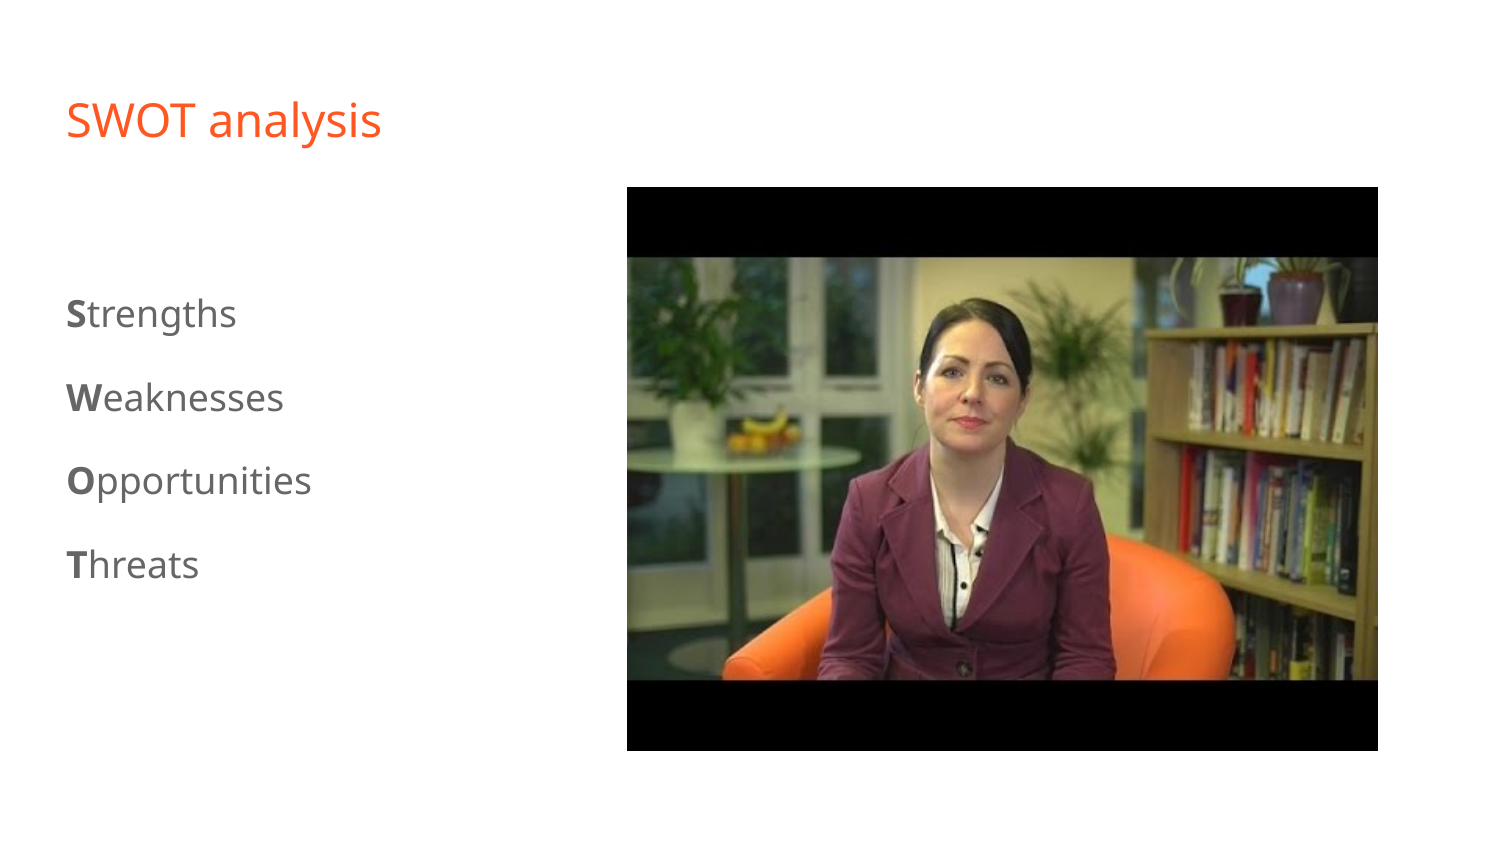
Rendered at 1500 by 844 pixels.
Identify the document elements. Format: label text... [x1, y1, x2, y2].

list Strengths Weaknesses Opportunities Threats [51, 189, 582, 750]
picture [626, 187, 1378, 751]
title SWOT analysis [51, 72, 1449, 167]
